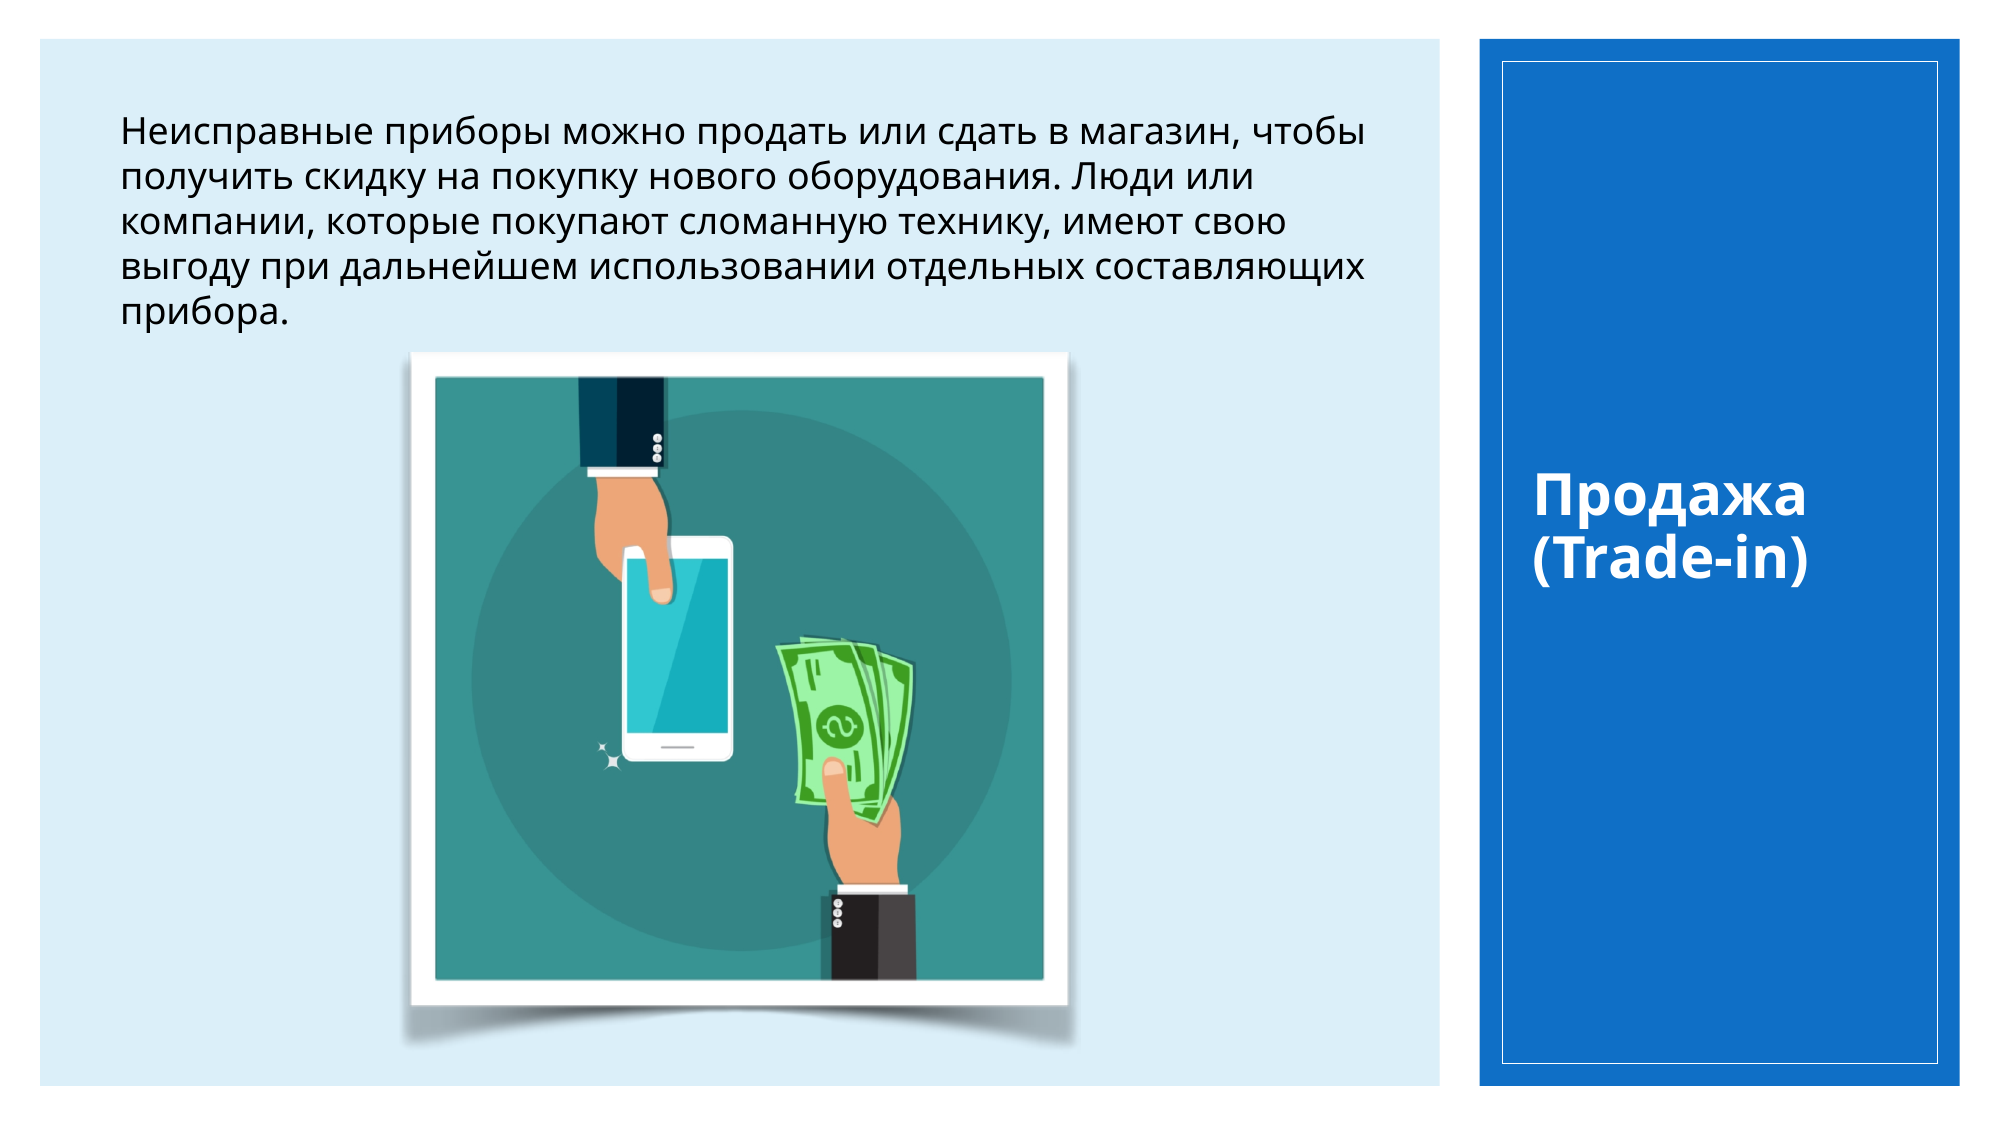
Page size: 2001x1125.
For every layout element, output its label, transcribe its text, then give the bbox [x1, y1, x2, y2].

list Неисправные приборы можно продать или сдать в магазин, чтобы получить скидку на покупку нового оборудования. Люди или компании, которые покупают сломанную технику, имеют свою выгоду при дальнейшем использовании отдельных составляющих прибора. [111, 99, 1388, 976]
title Продажа (Trade-in) [1524, 99, 1925, 599]
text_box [399, 352, 1081, 1055]
